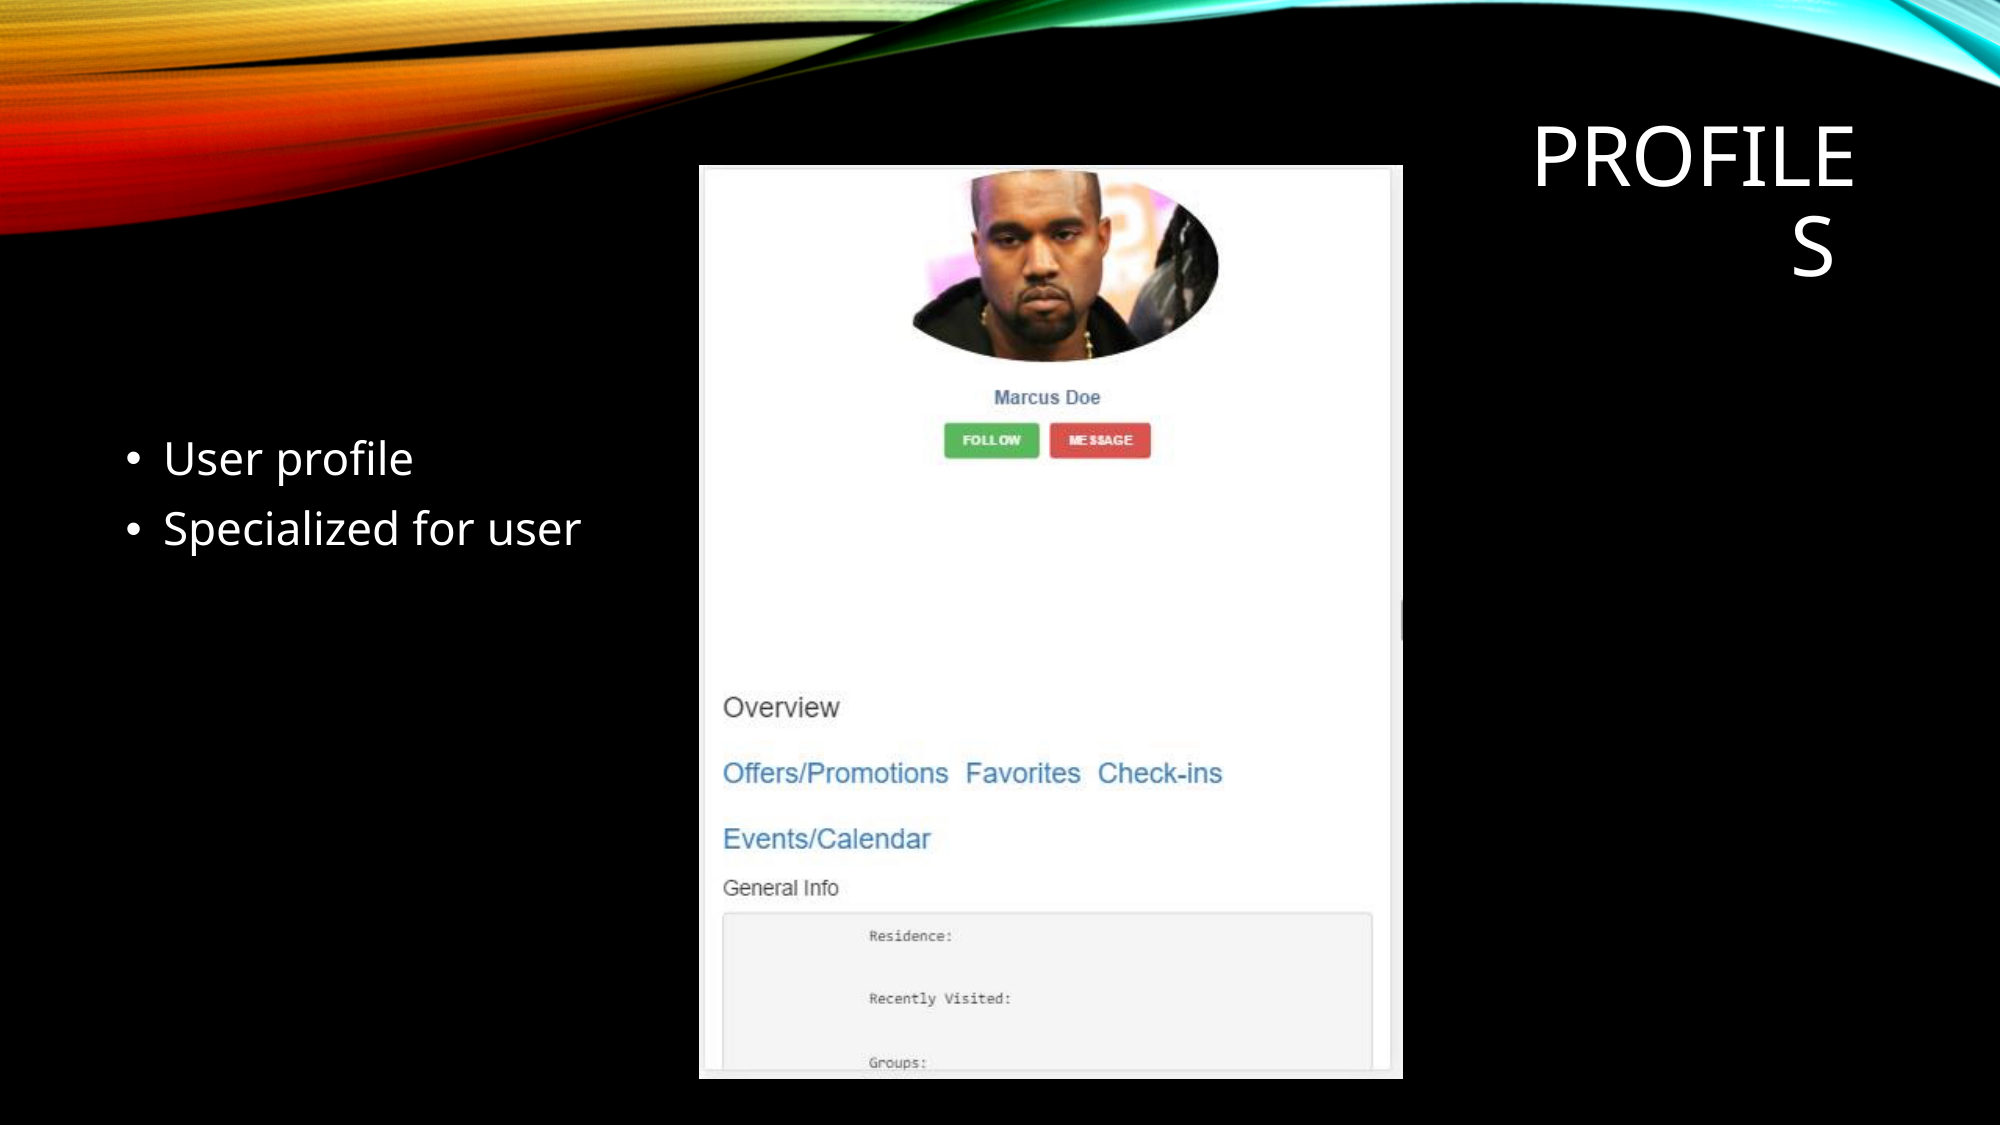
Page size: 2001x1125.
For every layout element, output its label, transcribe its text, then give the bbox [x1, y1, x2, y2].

title Profiles [1481, 98, 1874, 311]
picture [0, 0, 2000, 1079]
list User profile Specialized for user [110, 428, 698, 592]
